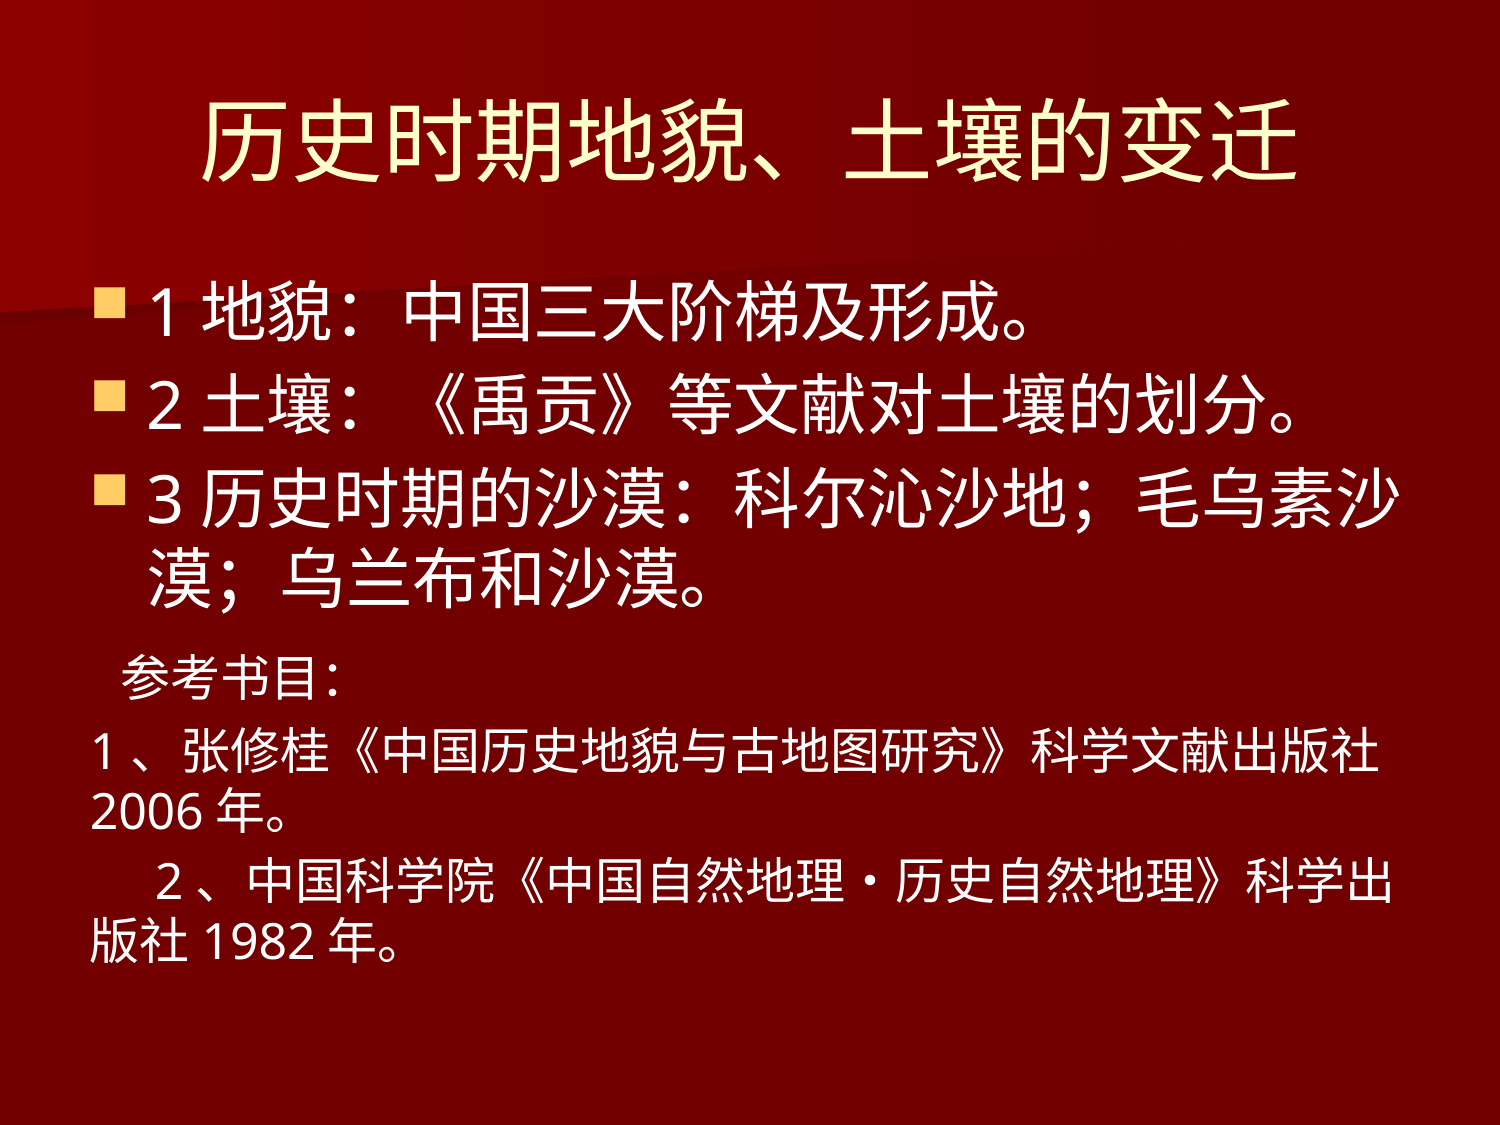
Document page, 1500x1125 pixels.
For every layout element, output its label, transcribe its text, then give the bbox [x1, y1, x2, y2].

list 1地貌：中国三大阶梯及形成。 2土壤：《禹贡》等文献对土壤的划分。 3历史时期的沙漠：科尔沁沙地；毛乌素沙漠；乌兰布和沙漠。 参考书目： 1、张修桂《中国历史地貌与古地图研究》科学文献出版社2006年。 2、中国科学院《中国自然地理•历史自然地理》科学出版社1982年。 [74, 262, 1426, 1001]
title 历史时期地貌、土壤的变迁 [74, 44, 1426, 233]
